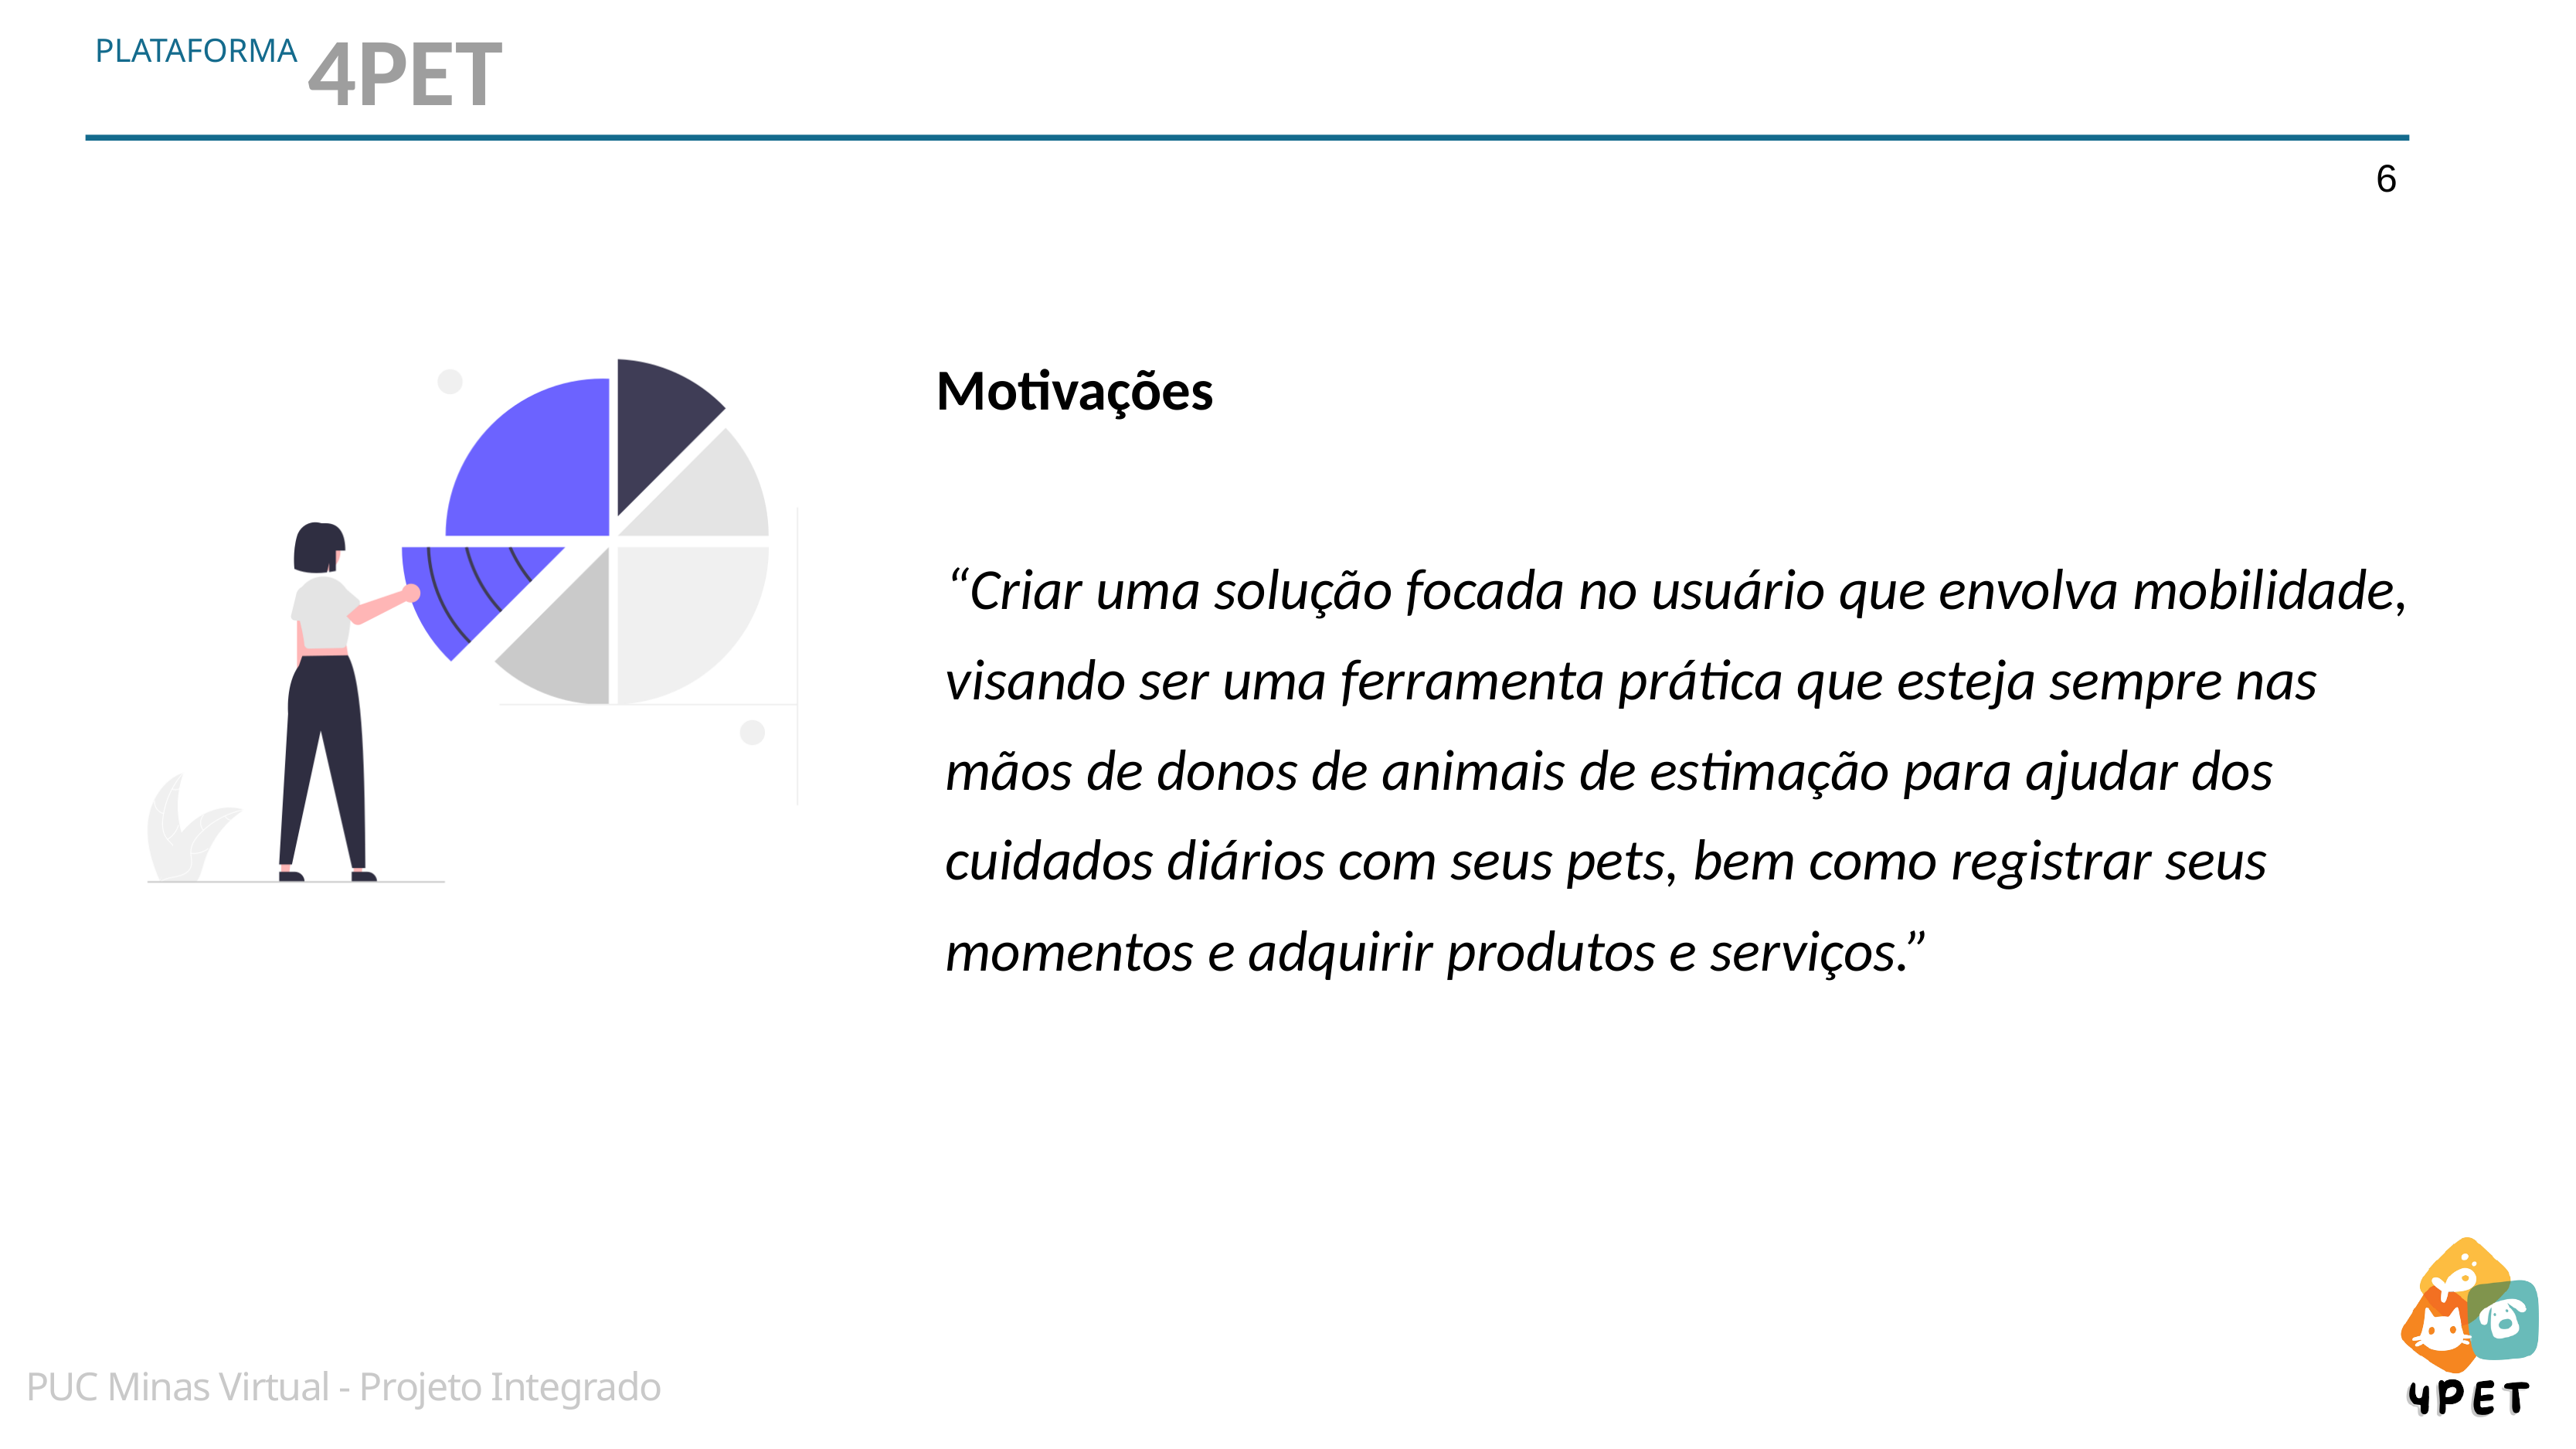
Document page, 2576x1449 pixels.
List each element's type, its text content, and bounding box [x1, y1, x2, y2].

text_box 6 [2291, 146, 2483, 208]
picture [53, 296, 892, 945]
text_box PUC Minas Virtual - Projeto Integrado [18, 1354, 1024, 1416]
text_box “Criar uma solução focada no usuário que envolva mobilidade, visando ser uma ferramenta prática que esteja sempre nas mãos de donos de animais de estimação para ajudar dos cuidados diários com seus pets, bem como registrar seus momentos e adquirir produtos e serviços.” [940, 524, 2425, 988]
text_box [83, 24, 2410, 141]
picture [2390, 1227, 2548, 1423]
text_box Motivações [929, 325, 2369, 427]
